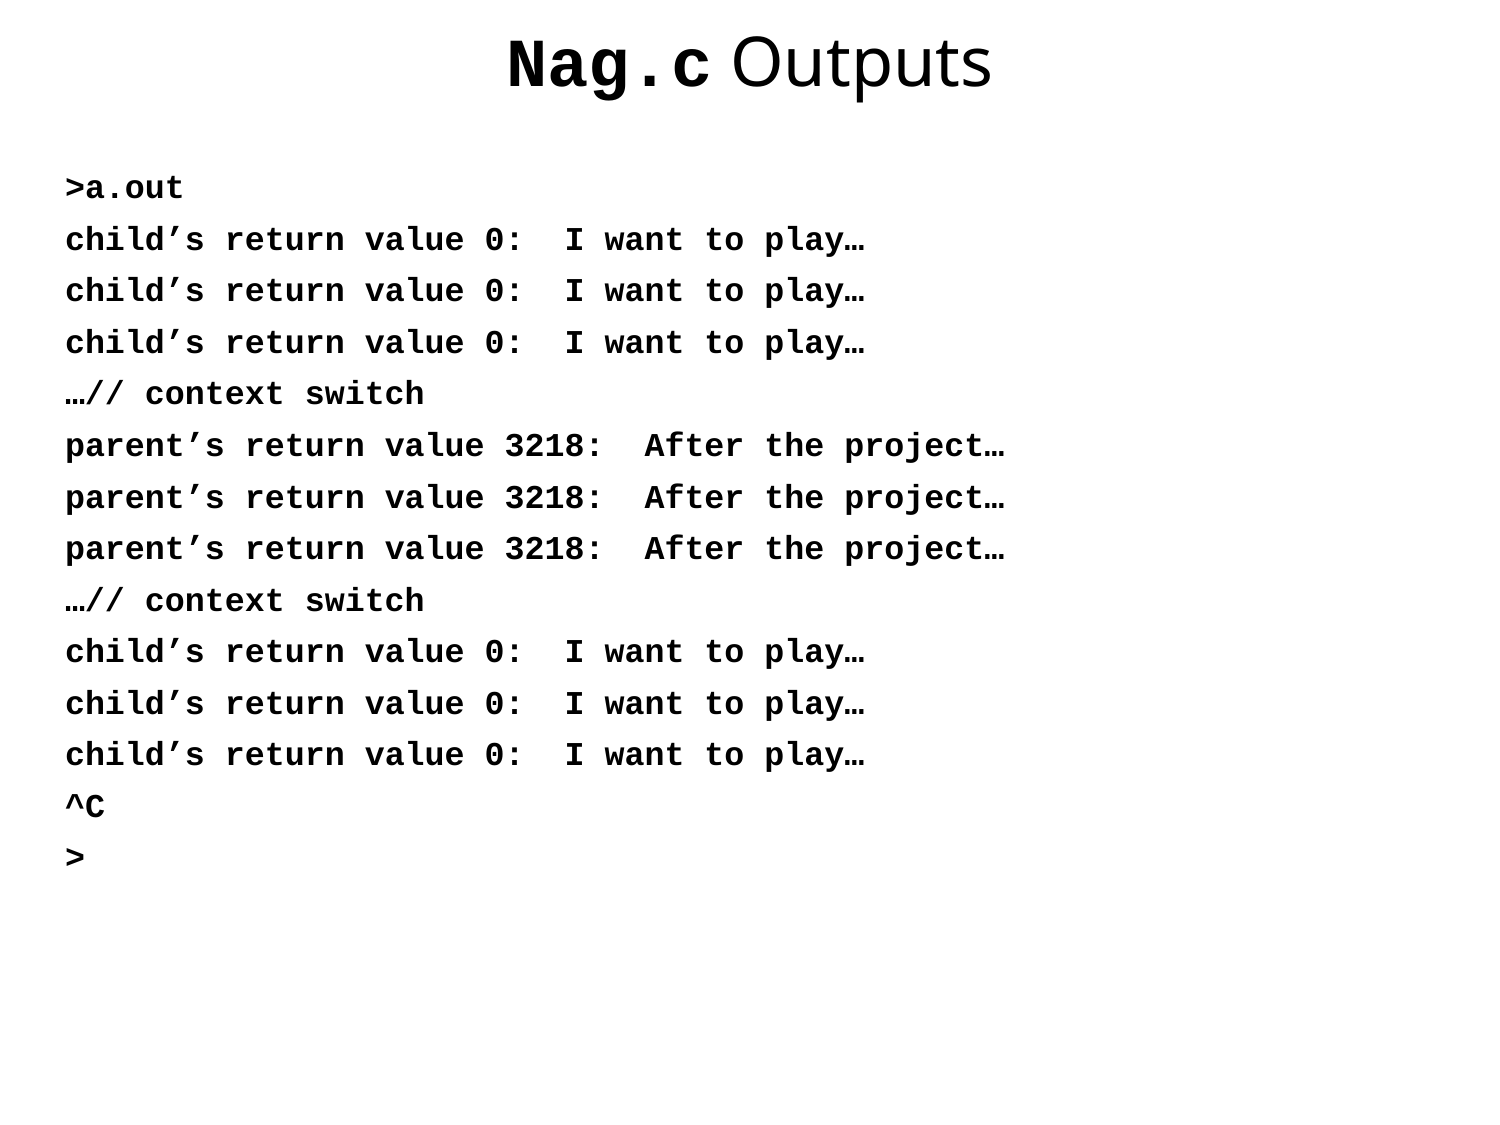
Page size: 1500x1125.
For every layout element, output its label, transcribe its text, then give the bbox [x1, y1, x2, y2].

list >a.out child’s return value 0: I want to play… child’s return value 0: I want to play… child’s return value 0: I want to play… …// context switch parent’s return value 3218: After the project… parent’s return value 3218: After the project… parent’s return value 3218: After the project… …// context switch child’s return value 0: I want to play… child’s return value 0: I want to play… child’s return value 0: I want to play… ^C > [50, 162, 1450, 1014]
title Nag.c Outputs [50, 0, 1450, 128]
